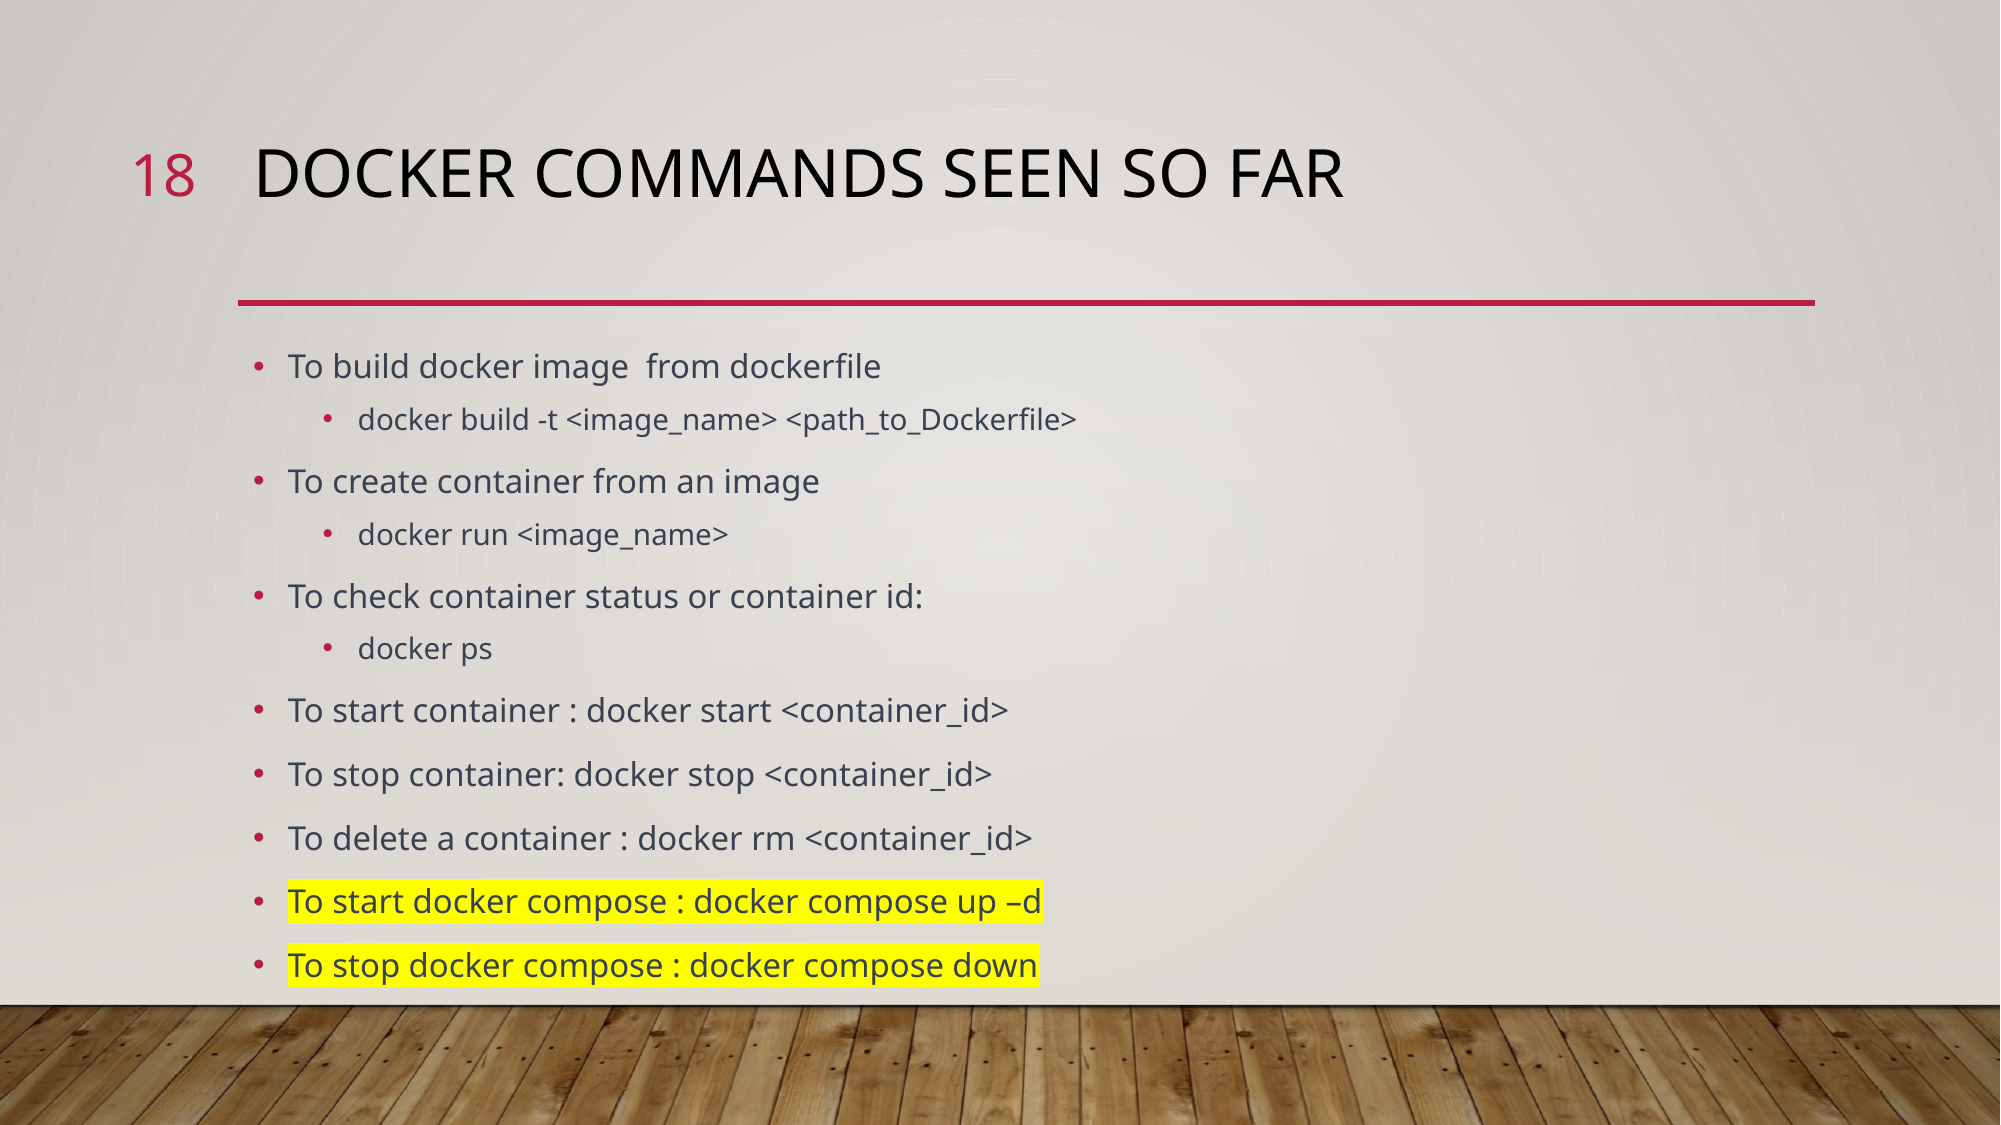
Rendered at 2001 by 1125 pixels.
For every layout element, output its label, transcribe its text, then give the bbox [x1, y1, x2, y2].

slide_number 18 [78, 131, 212, 214]
picture [0, 1005, 2000, 1125]
list To build docker image from dockerfile docker build -t <image_name> <path_to_Dockerfile> To create container from an image docker run <image_name> To check container status or container id: docker ps To start container : docker start <container_id> To stop container: docker stop <container_id> To delete a container : docker rm <container_id> To start docker compose : docker compose up –d To stop docker compose : docker compose down [238, 330, 1832, 993]
title Docker Commands SEEN So FAR [238, 131, 1814, 305]
